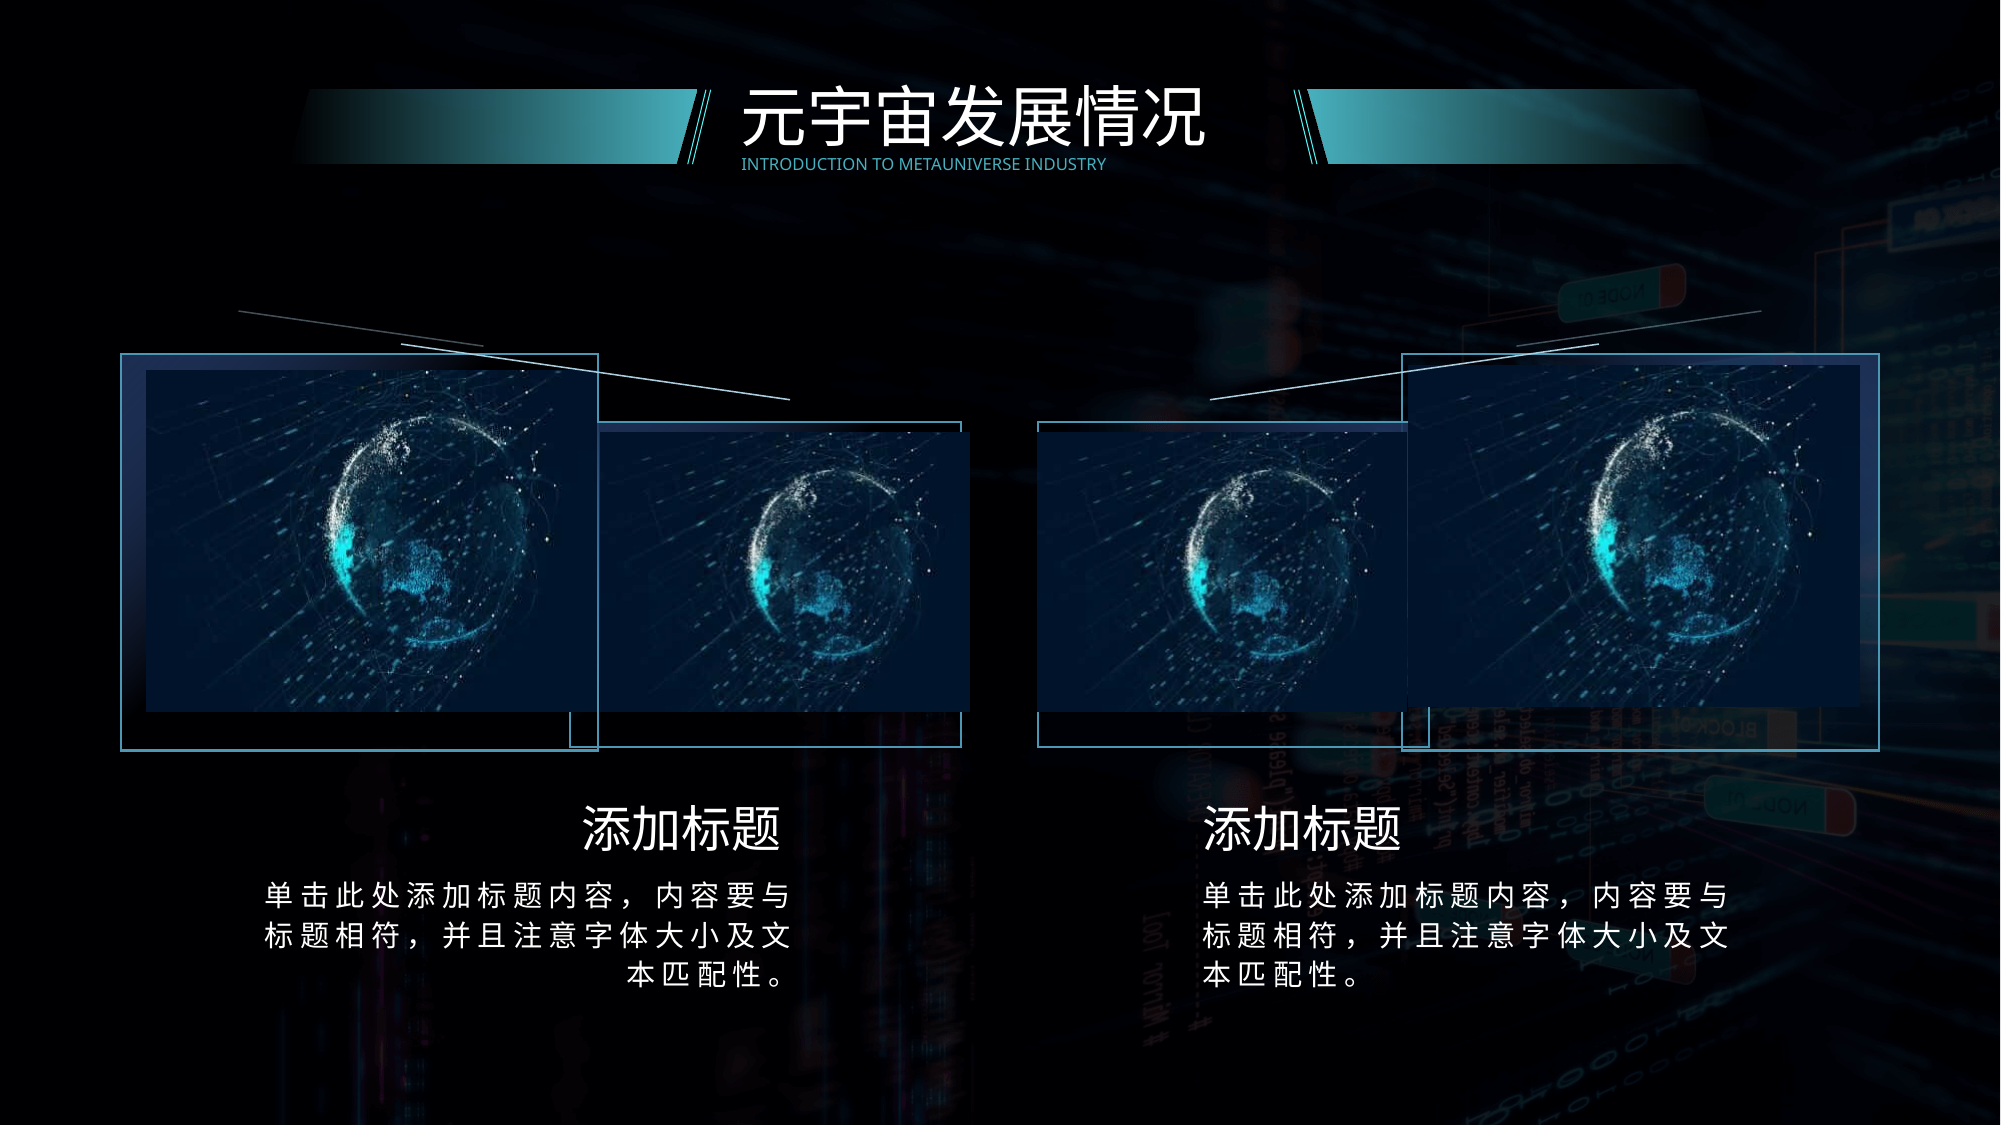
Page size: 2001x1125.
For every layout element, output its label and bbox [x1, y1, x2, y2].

text_box [288, 89, 711, 164]
text_box [238, 310, 791, 400]
text_box [725, 66, 1270, 182]
text_box [120, 353, 599, 752]
text_box [1401, 353, 1880, 752]
text_box [1187, 789, 1755, 1001]
text_box [1293, 89, 1717, 164]
picture [0, 0, 2001, 1125]
text_box [245, 789, 813, 1001]
text_box [1037, 421, 1430, 748]
text_box [1209, 310, 1762, 400]
text_box [569, 421, 962, 748]
